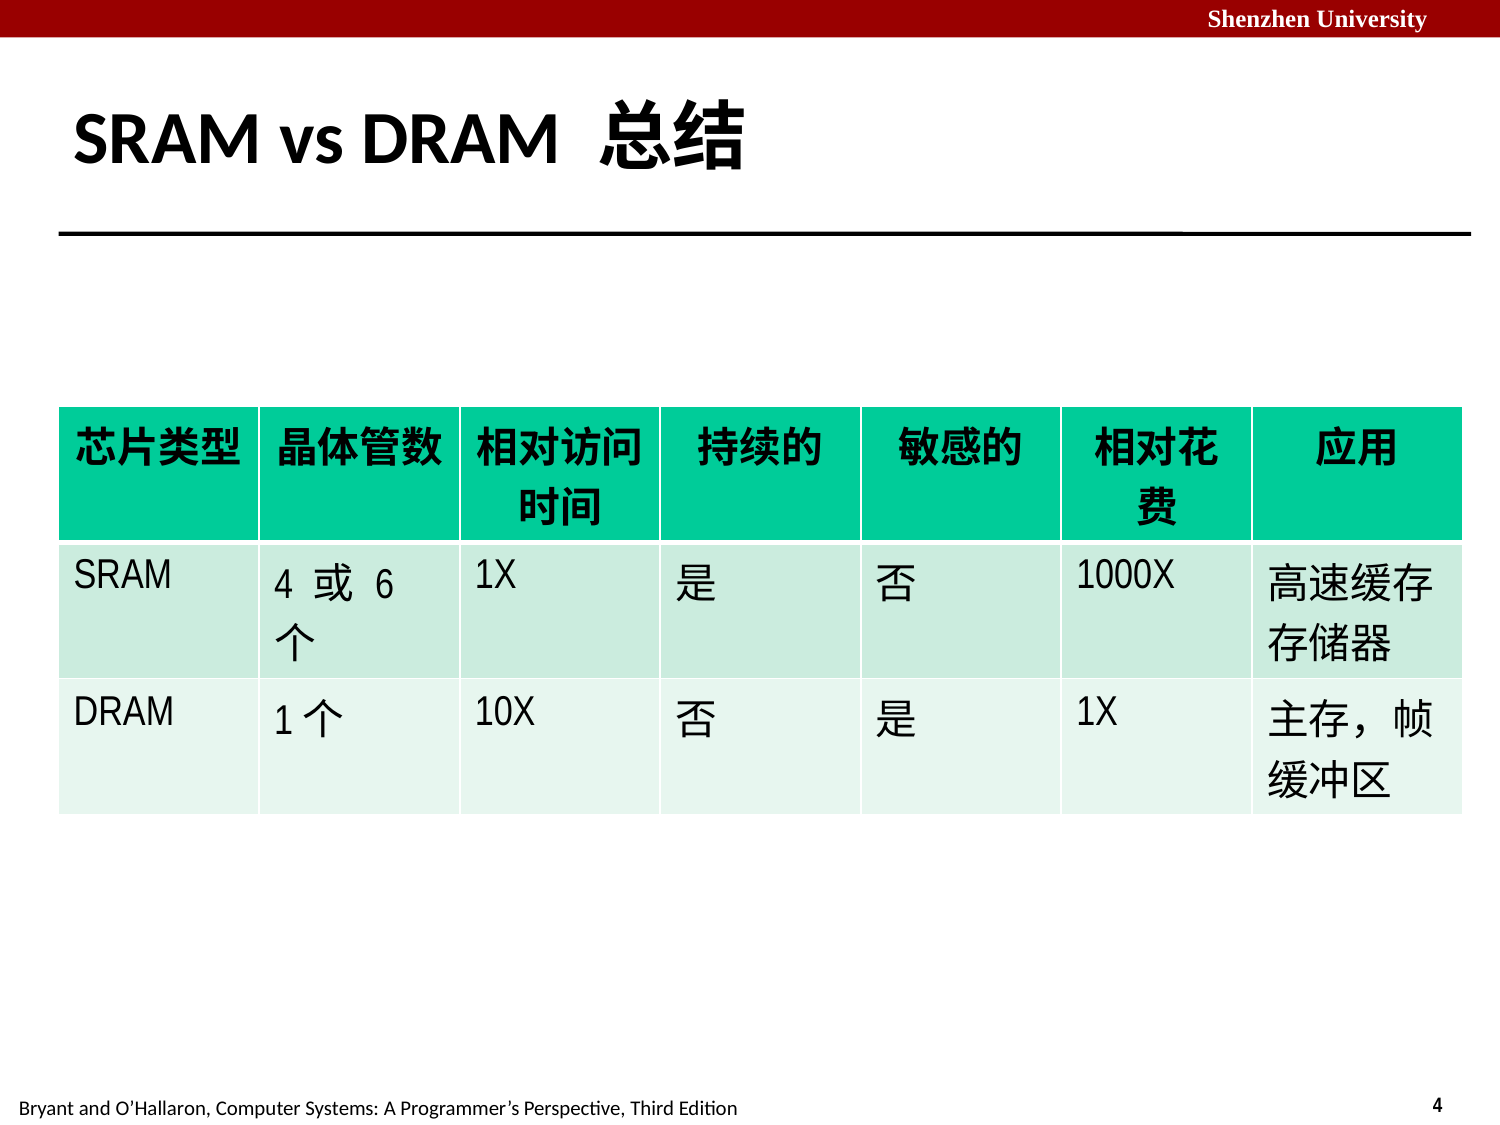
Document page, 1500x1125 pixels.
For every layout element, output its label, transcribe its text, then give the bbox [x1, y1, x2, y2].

table_header 芯片类型 [59, 407, 258, 540]
table_cell 4 或 6个 [260, 545, 459, 678]
table_cell 主存，帧缓冲区 [1253, 679, 1462, 814]
table_header 相对花费 [1062, 407, 1251, 540]
table_cell 高速缓存存储器 [1253, 545, 1462, 678]
table_cell 1000X [1062, 545, 1251, 678]
table_header 敏感的 [862, 407, 1060, 540]
table_cell SRAM [59, 545, 258, 678]
table_cell 是 [661, 545, 860, 678]
table_cell 10X [461, 679, 659, 814]
table_header 应用 [1253, 407, 1462, 540]
table_header 相对访问时间 [461, 407, 659, 540]
table_header 持续的 [661, 407, 860, 540]
table_cell DRAM [59, 679, 258, 814]
table_header 晶体管数 [260, 407, 459, 540]
table_cell 否 [661, 679, 860, 814]
table_cell 是 [862, 679, 1060, 814]
title SRAM vs DRAM 总结 [58, 71, 1304, 197]
table_cell 1X [1062, 679, 1251, 814]
table_cell 否 [862, 545, 1060, 678]
table_cell 1X [461, 545, 659, 678]
table_cell 1个 [260, 679, 459, 814]
